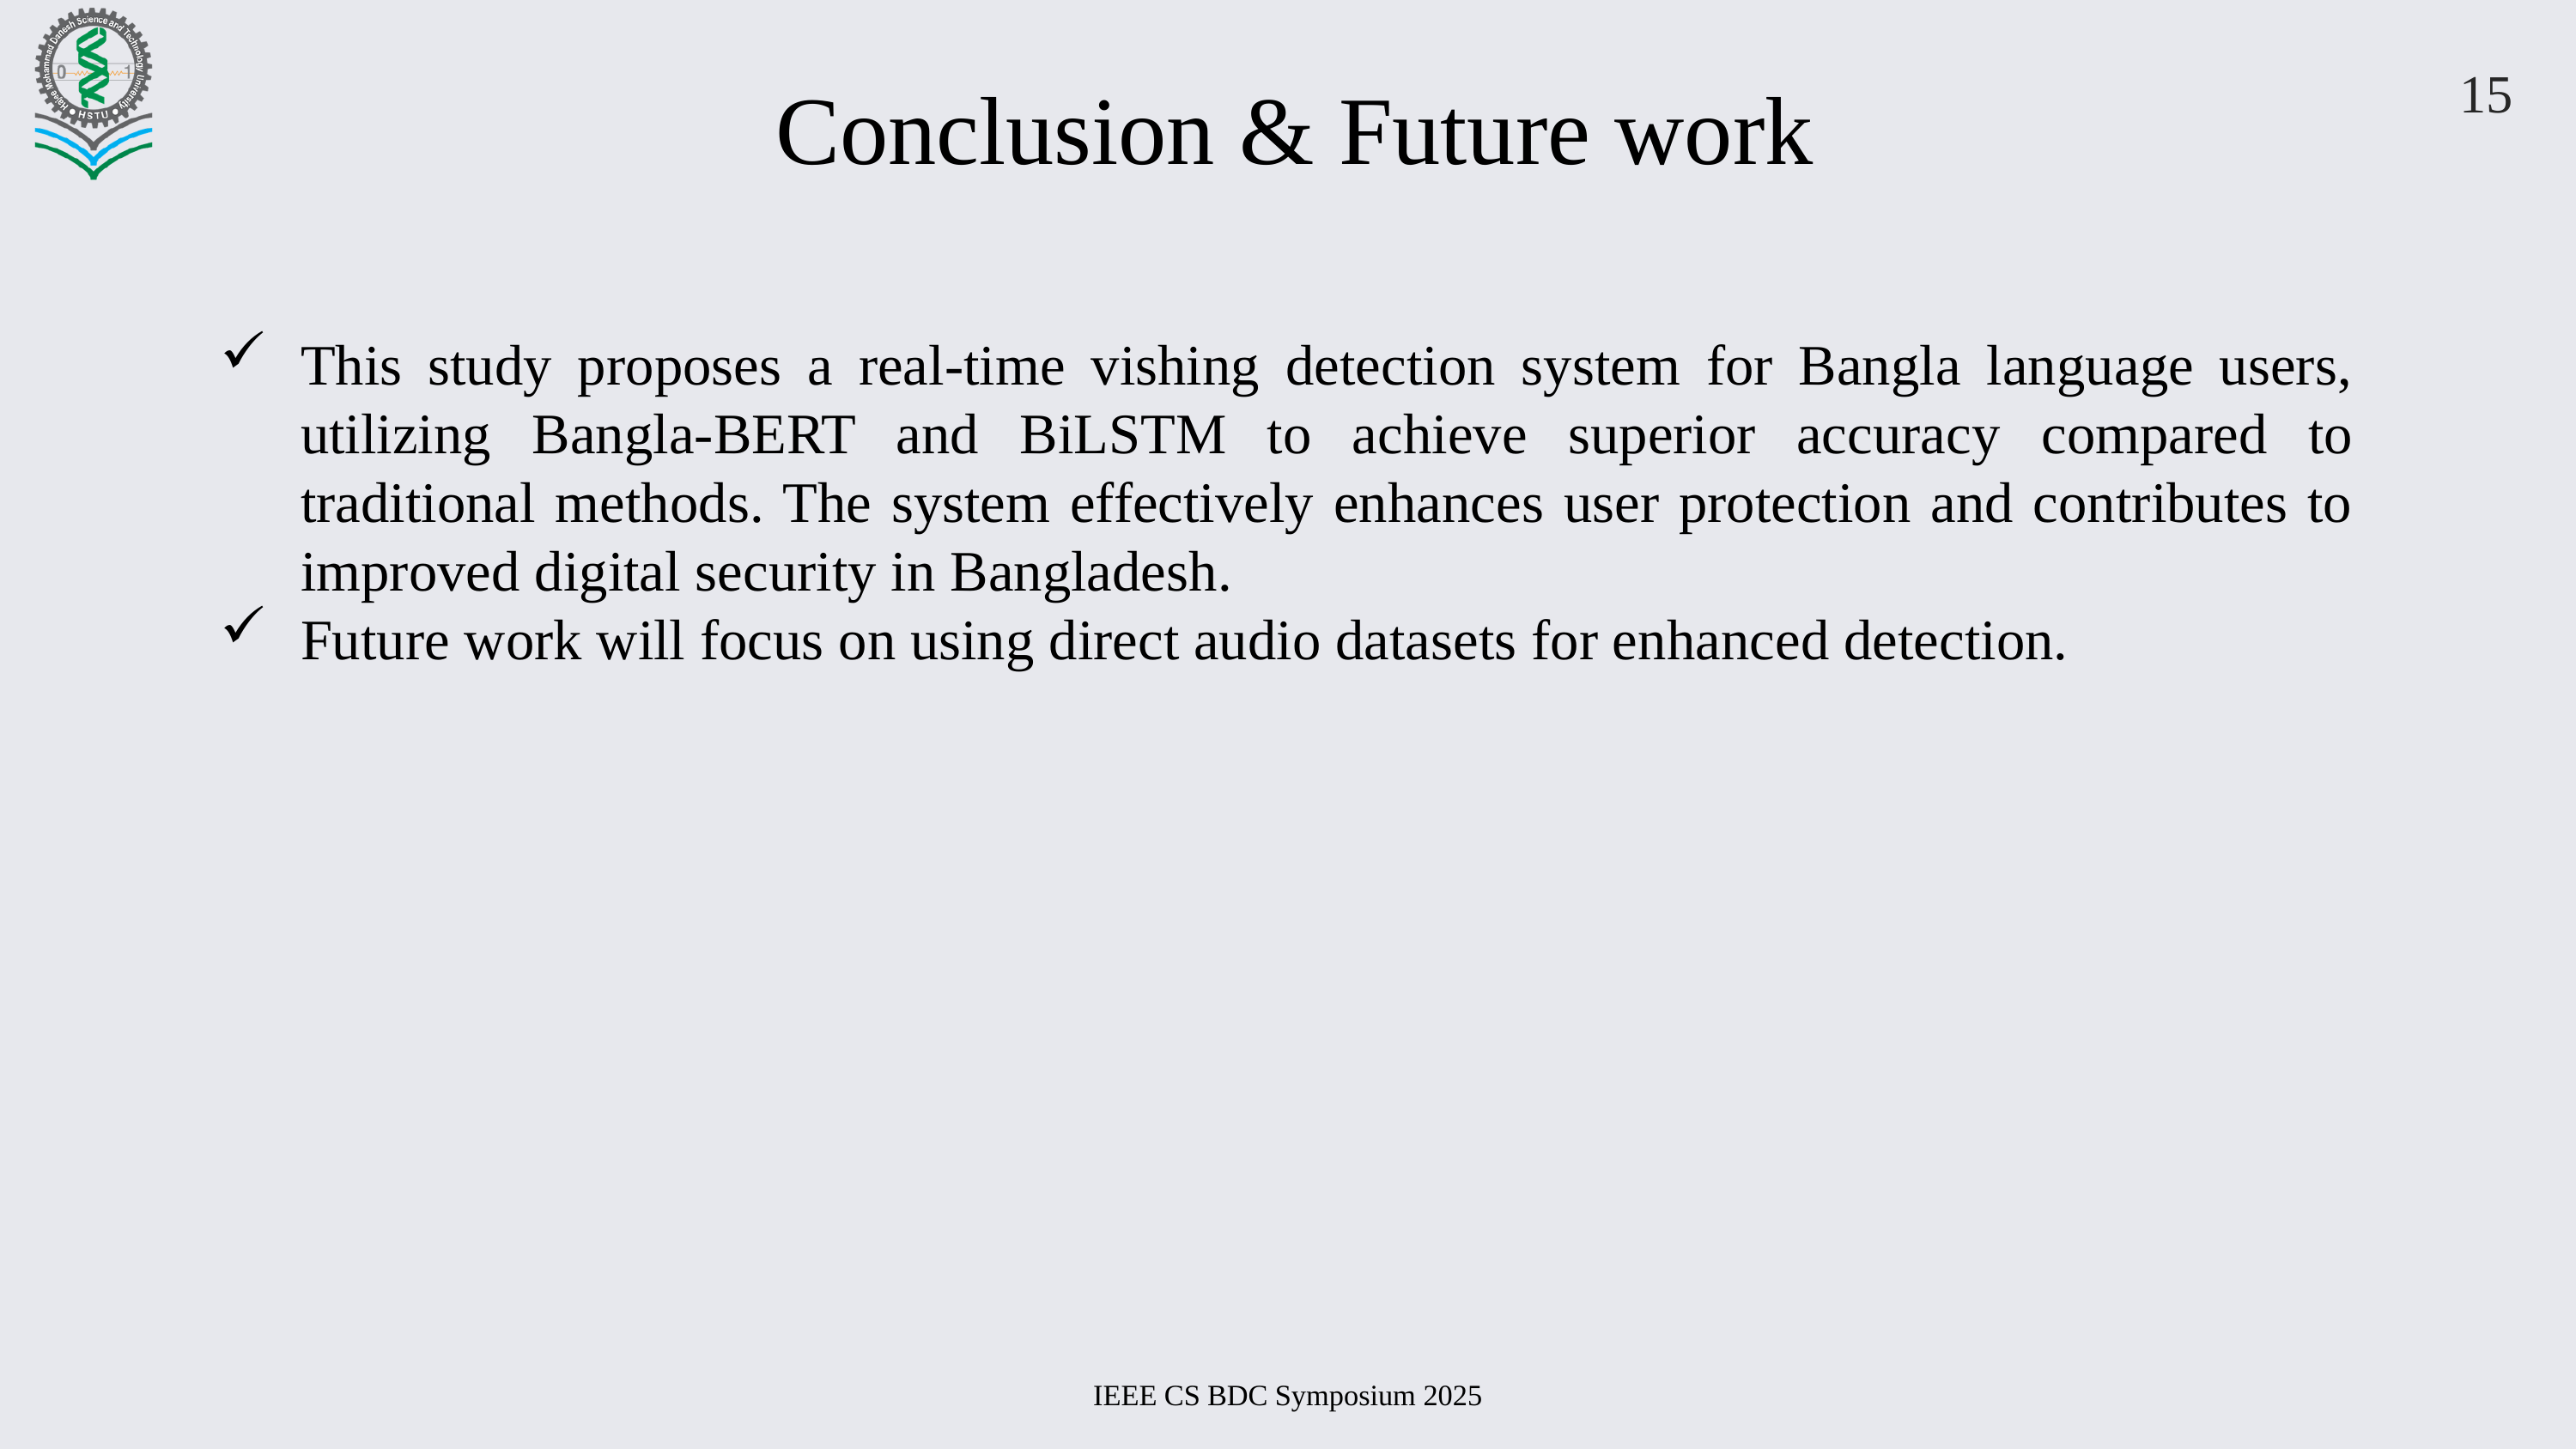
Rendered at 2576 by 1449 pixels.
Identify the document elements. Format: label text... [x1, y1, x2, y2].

text_box This study proposes a real-time vishing detection system for Bangla language users, utilizing Bangla-BERT and BiLSTM to achieve superior accuracy compared to traditional methods. The system effectively enhances user protection and contributes to improved digital security in Bangladesh. Future work will focus on using direct audio datasets for enhanced detection. [207, 321, 2369, 677]
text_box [851, 1369, 1724, 1422]
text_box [113, 92, 2463, 250]
picture [0, 0, 189, 189]
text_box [2421, 33, 2552, 156]
